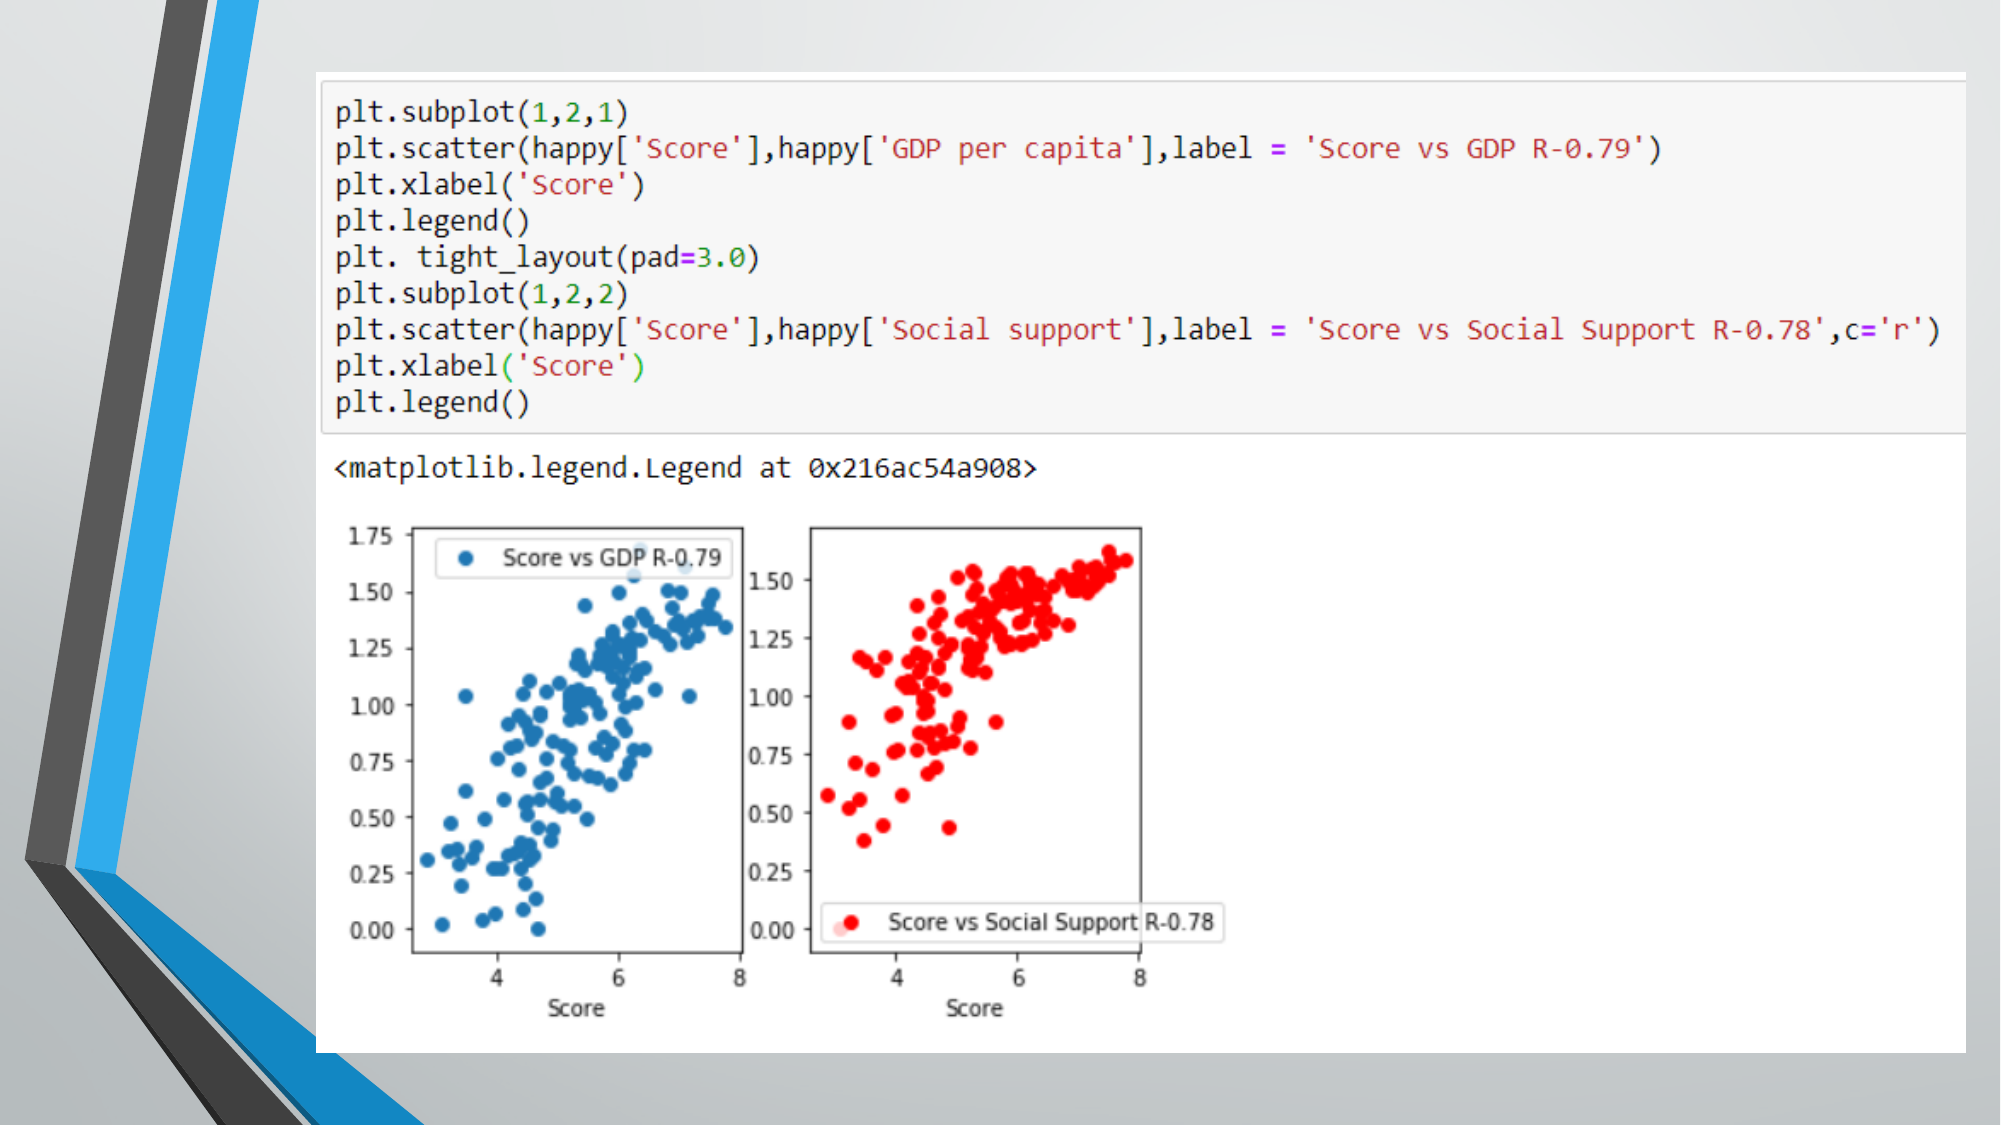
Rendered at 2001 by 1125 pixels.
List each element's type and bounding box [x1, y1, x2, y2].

picture [316, 71, 1966, 1054]
